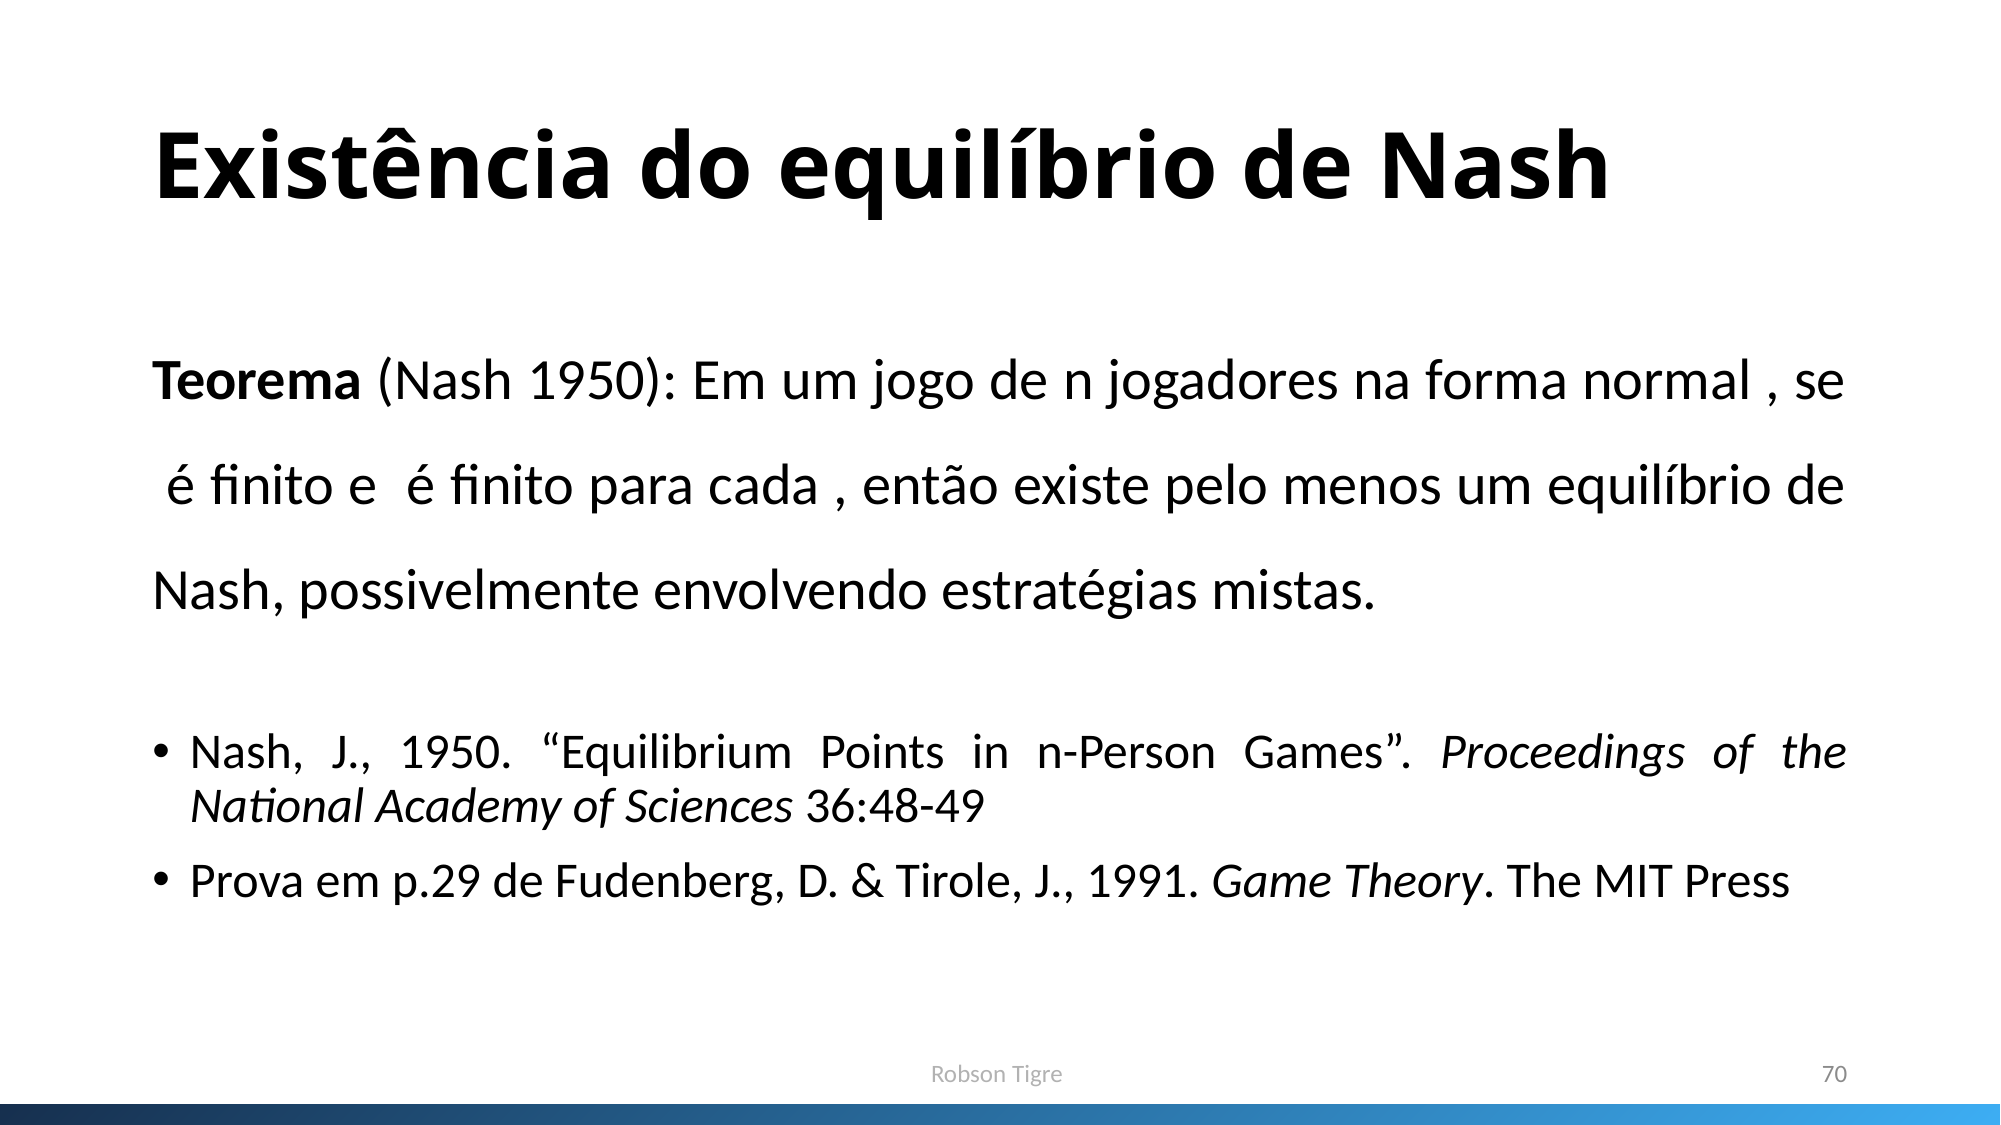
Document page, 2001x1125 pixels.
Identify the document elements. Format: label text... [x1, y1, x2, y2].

footer Robson Tigre [662, 1042, 1338, 1103]
slide_number 70 [1412, 1042, 1863, 1103]
title Existência do equilíbrio de Nash [137, 59, 1863, 278]
